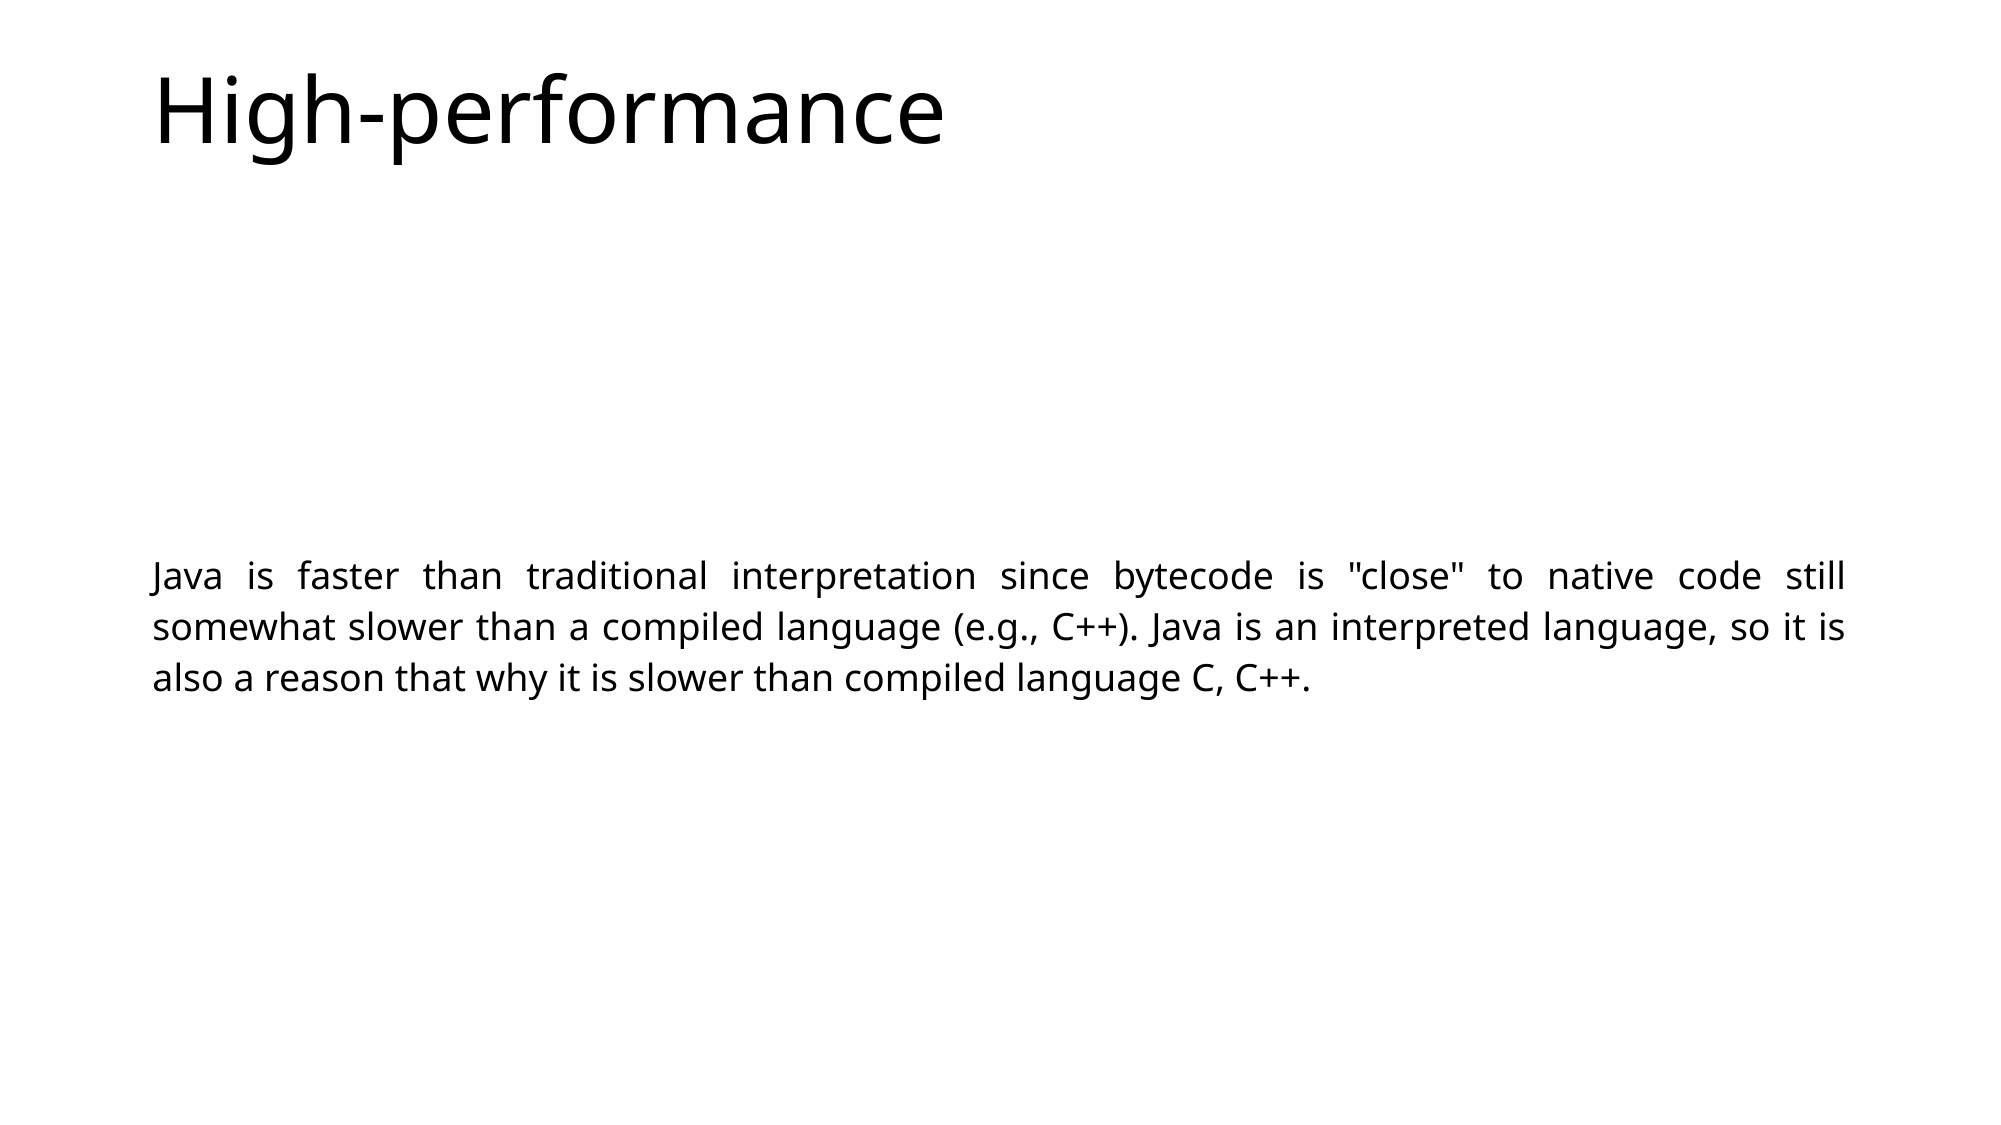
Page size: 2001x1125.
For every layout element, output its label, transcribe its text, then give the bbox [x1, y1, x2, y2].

table_header Java is faster than traditional interpretation since bytecode is "close" to native code still somewhat slower than a compiled language (e.g., C++). Java is an interpreted language, so it is also a reason that why it is slower than compiled language C, C++. [137, 277, 1862, 975]
title High-performance [137, 59, 1863, 278]
